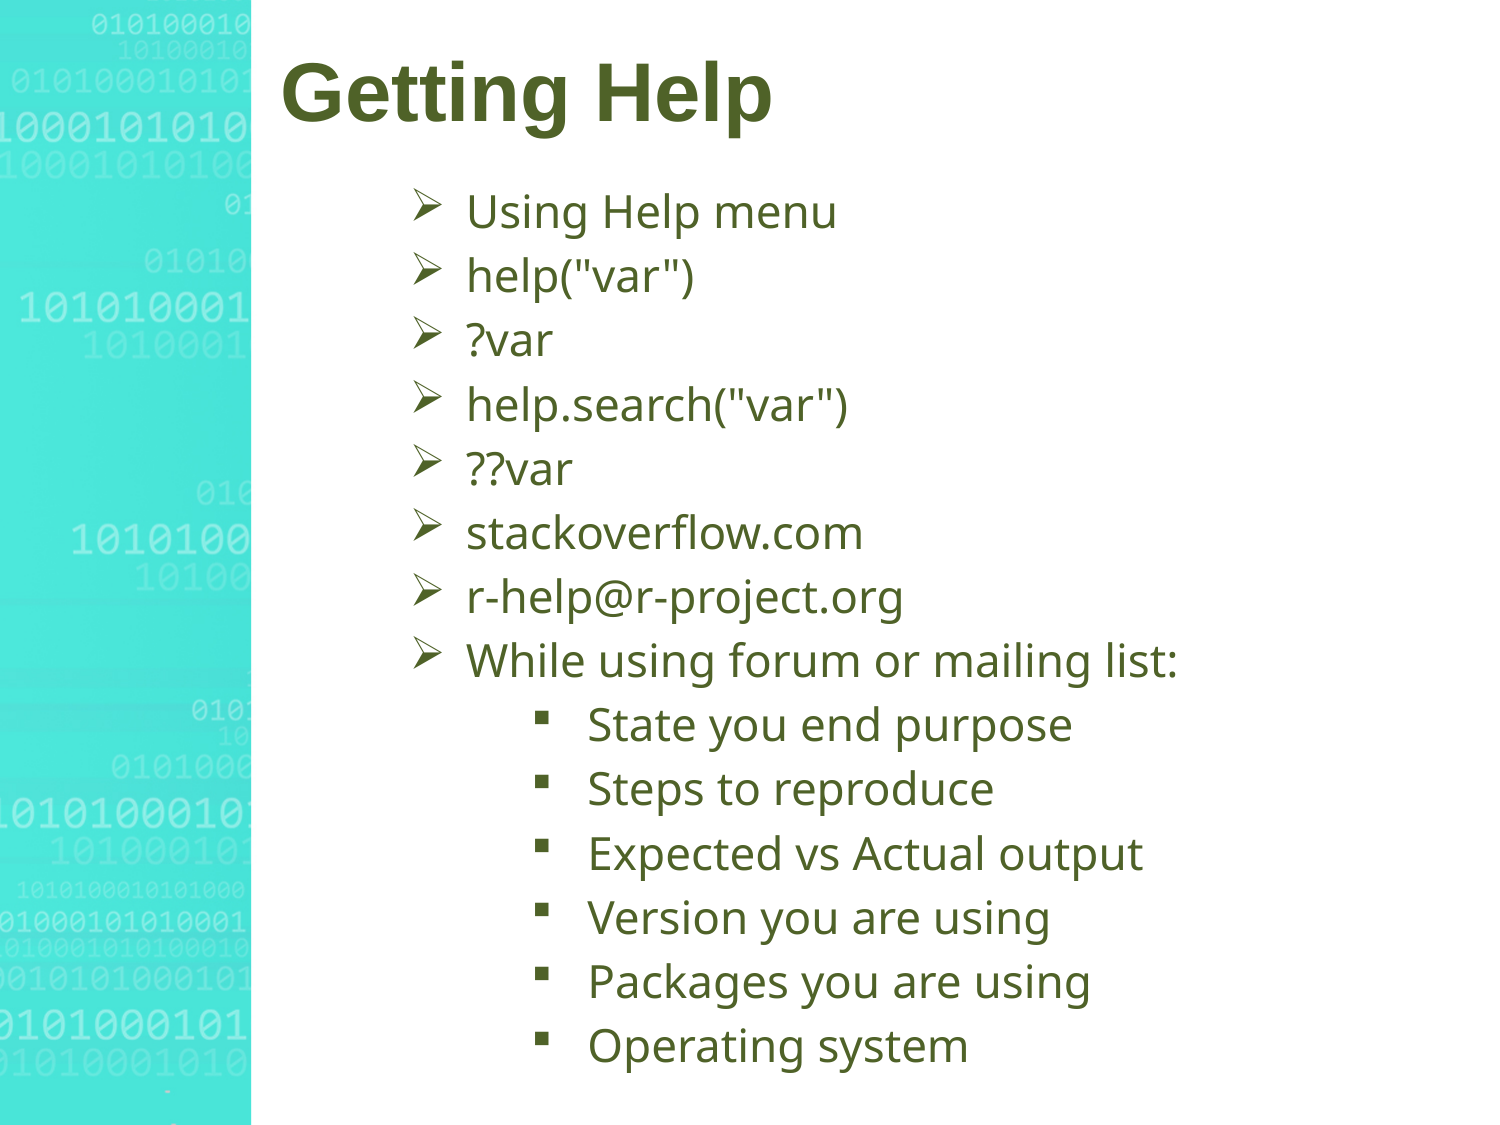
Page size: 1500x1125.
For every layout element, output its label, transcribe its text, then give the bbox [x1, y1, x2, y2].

picture [0, 0, 1500, 1125]
title Getting Help [265, 0, 1500, 176]
list Using Help menu help("var") ?var help.search("var") ??var stackoverflow.com r-help@r-project.org While using forum or mailing list: State you end purpose Steps to reproduce Expected vs Actual output Version you are using Packages you are using Operating system [344, 175, 1422, 1106]
